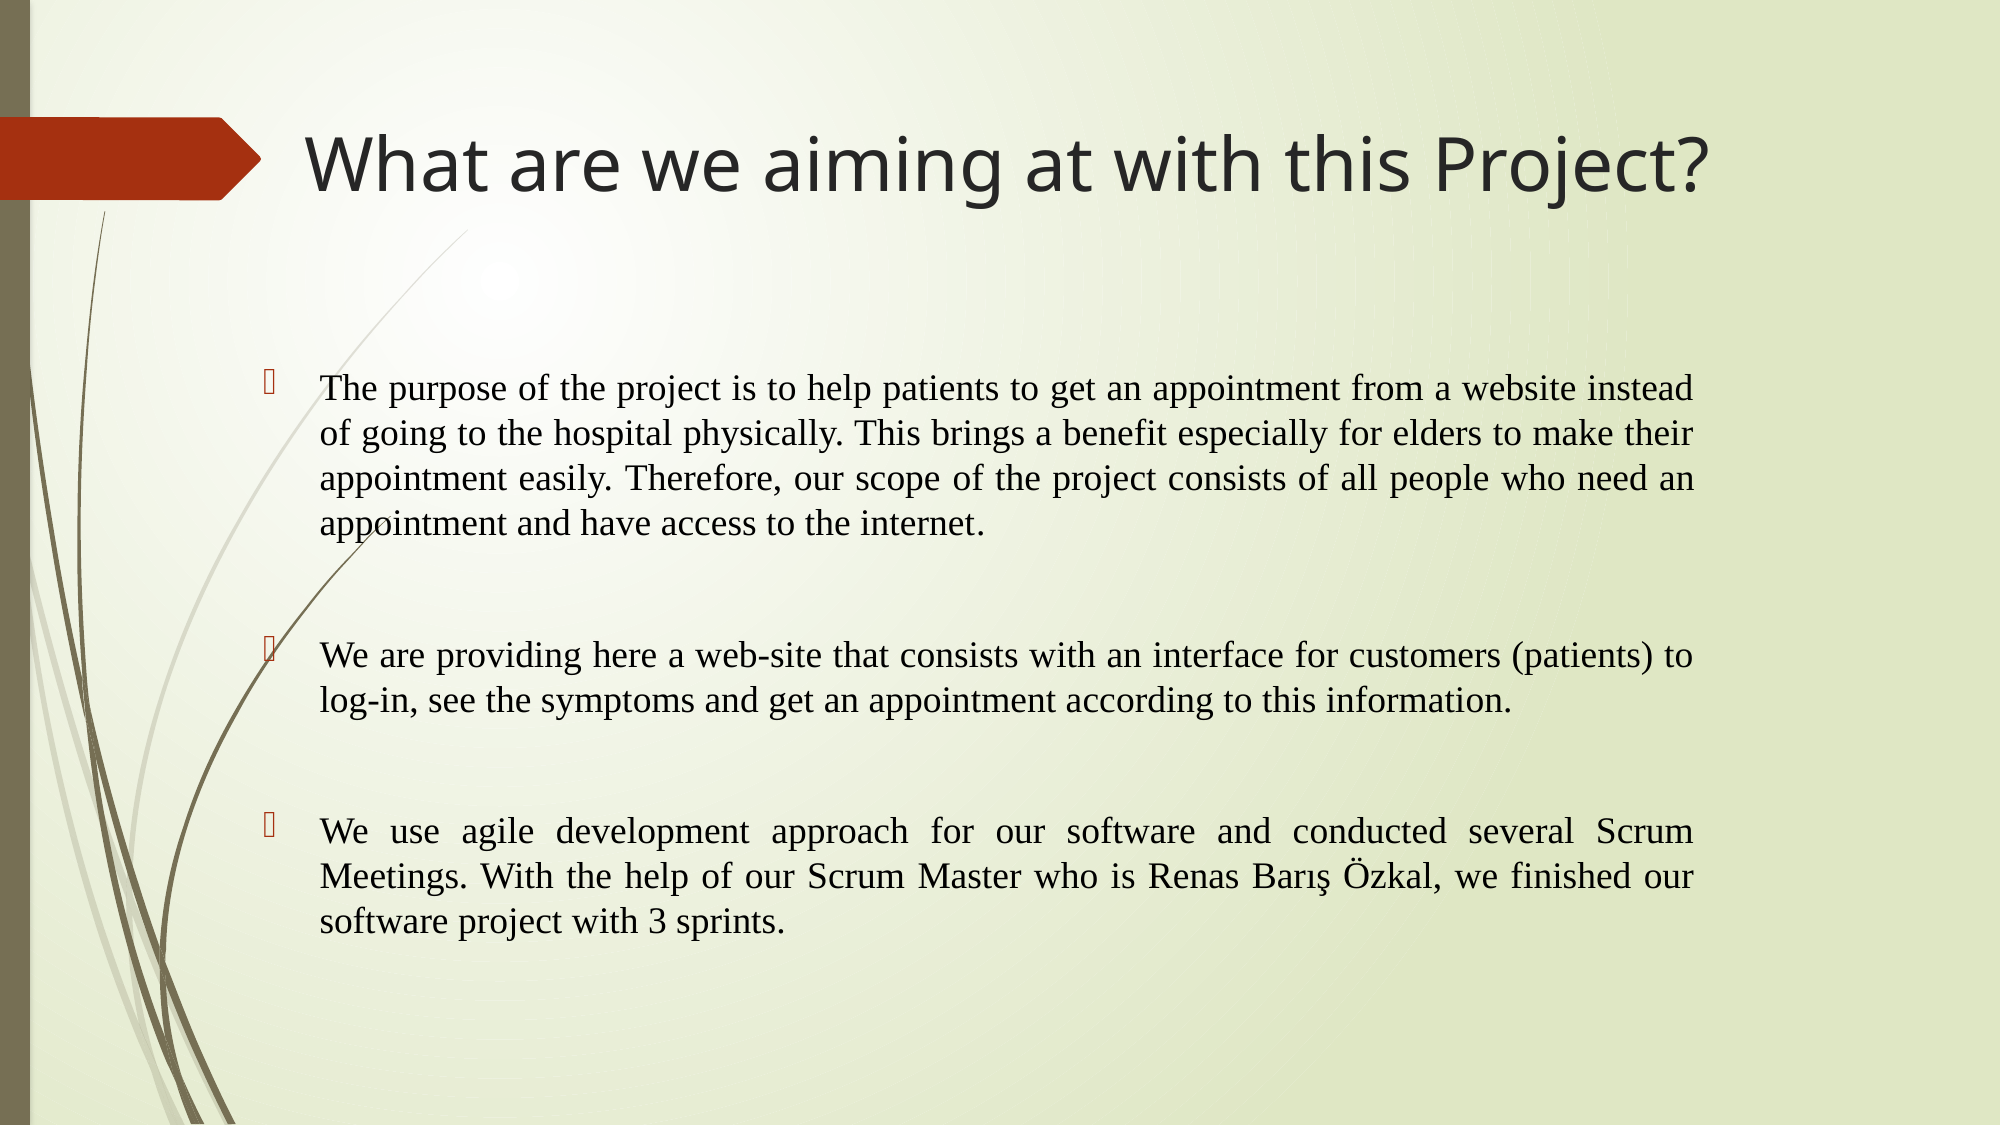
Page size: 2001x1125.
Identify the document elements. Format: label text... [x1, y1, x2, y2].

list The purpose of the project is to help patients to get an appointment from a website instead of going to the hospital physically. This brings a benefit especially for elders to make their appointment easily. Therefore, our scope of the project consists of all people who need an appointment and have access to the internet. We are providing here a web-site that consists with an interface for customers (patients) to log-in, see the symptoms and get an appointment according to this information. We use agile development approach for our software and conducted several Scrum Meetings. With the help of our Scrum Master who is Renas Barış Özkal, we finished our software project with 3 sprints. [248, 355, 1711, 976]
title What are we aiming at with this Project? [289, 109, 1803, 320]
